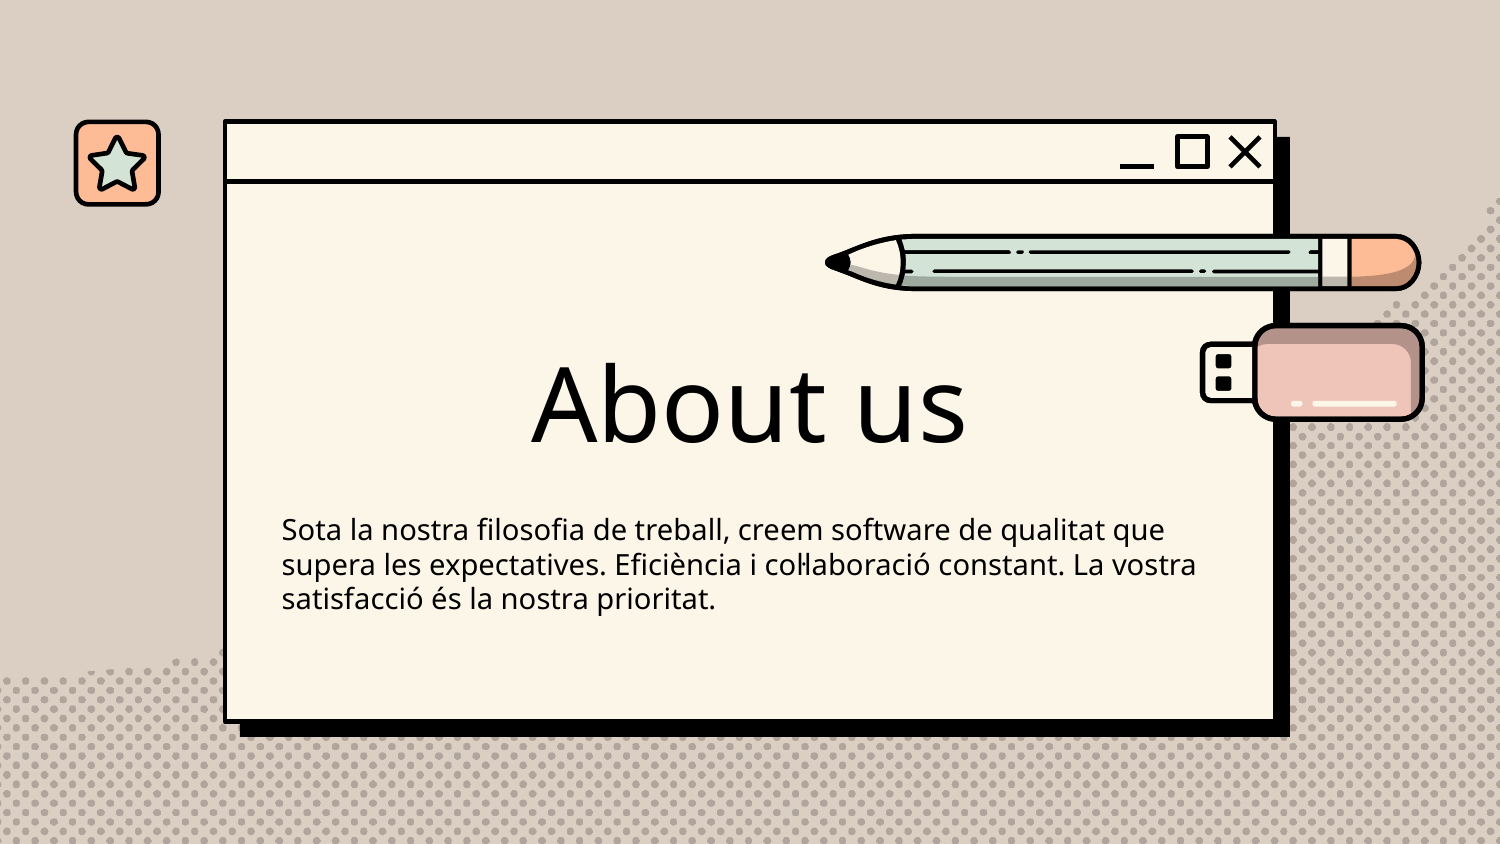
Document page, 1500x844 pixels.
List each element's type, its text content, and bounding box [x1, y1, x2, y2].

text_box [75, 121, 159, 205]
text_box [1262, 259, 1363, 486]
title About us [300, 322, 1200, 473]
text_box Sota la nostra filosofia de treball, creem software de qualitat que supera les expectatives. Eficiència i col·laboració constant. La vostra satisfacció és la nostra prioritat. [266, 495, 1234, 631]
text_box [823, 233, 1425, 292]
